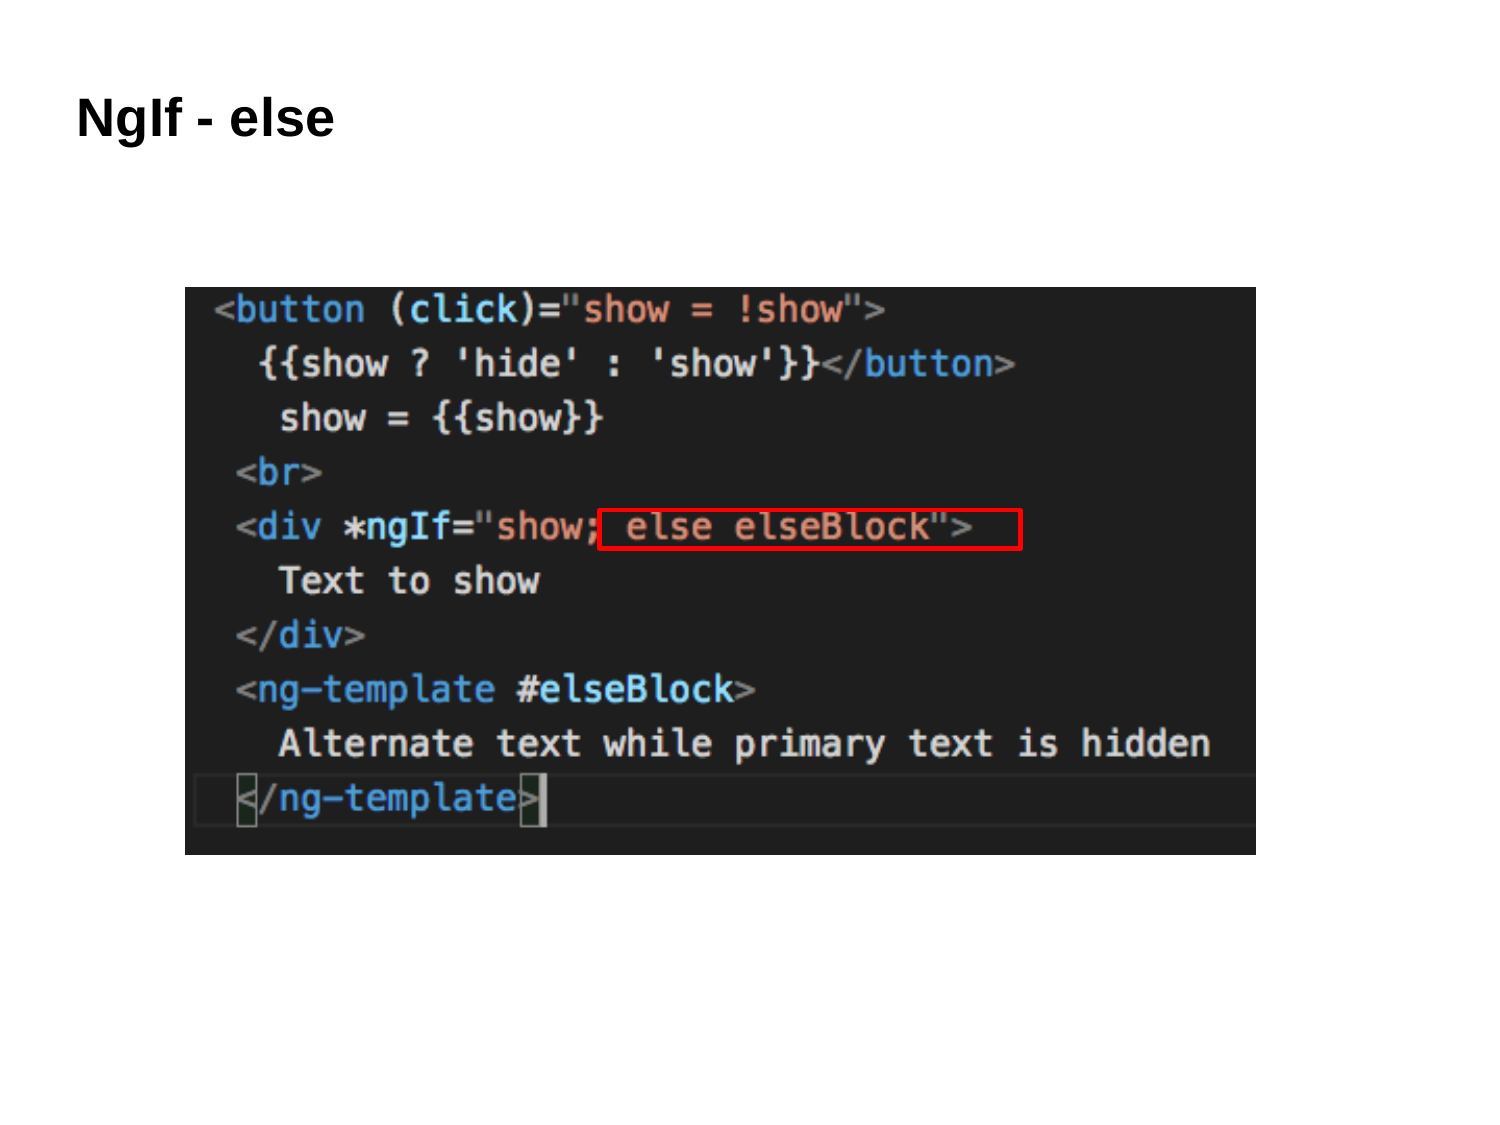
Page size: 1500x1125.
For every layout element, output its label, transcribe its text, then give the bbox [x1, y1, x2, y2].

picture [184, 287, 1257, 855]
title NgIf - else [76, 18, 1426, 148]
